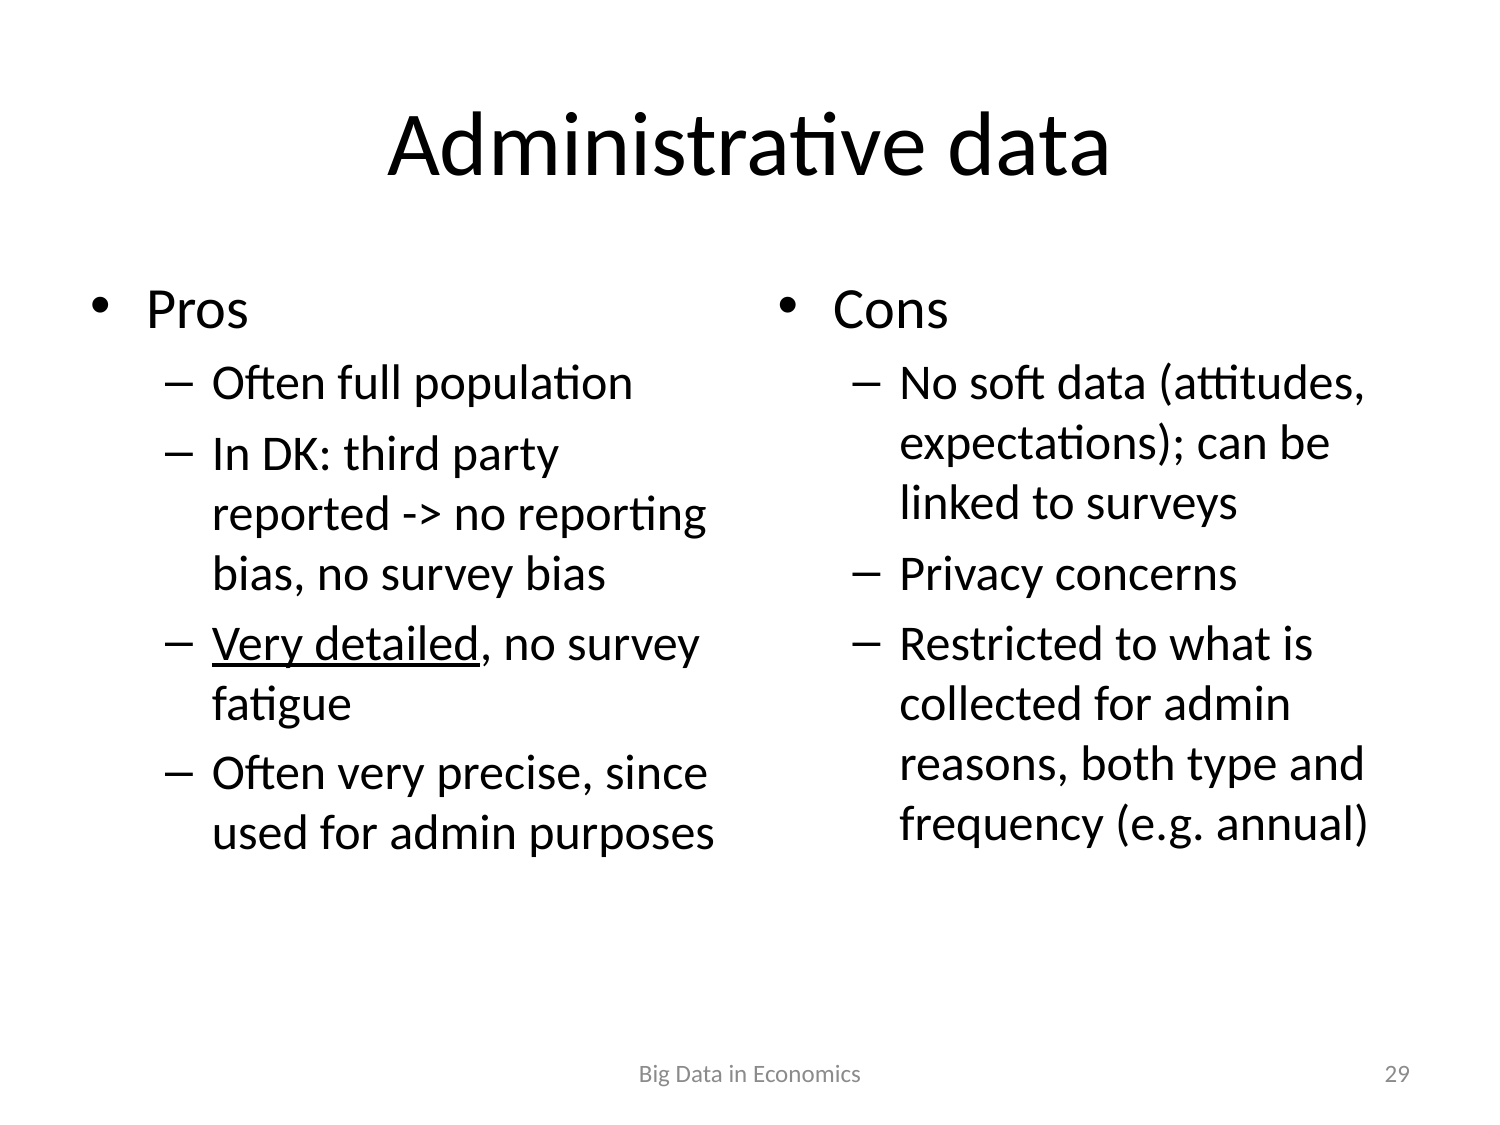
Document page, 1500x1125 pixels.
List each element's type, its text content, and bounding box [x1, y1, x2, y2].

slide_number 29 [1074, 1042, 1425, 1103]
list Cons No soft data (attitudes, expectations); can be linked to surveys Privacy concerns Restricted to what is collected for admin reasons, both type and frequency (e.g. annual) [762, 262, 1425, 1005]
list Pros Often full population In DK: third party reported -> no reporting bias, no survey bias Very detailed, no survey fatigue Often very precise, since used for admin purposes [75, 262, 738, 1005]
title Administrative data [75, 45, 1425, 233]
footer Big Data in Economics [512, 1042, 988, 1103]
